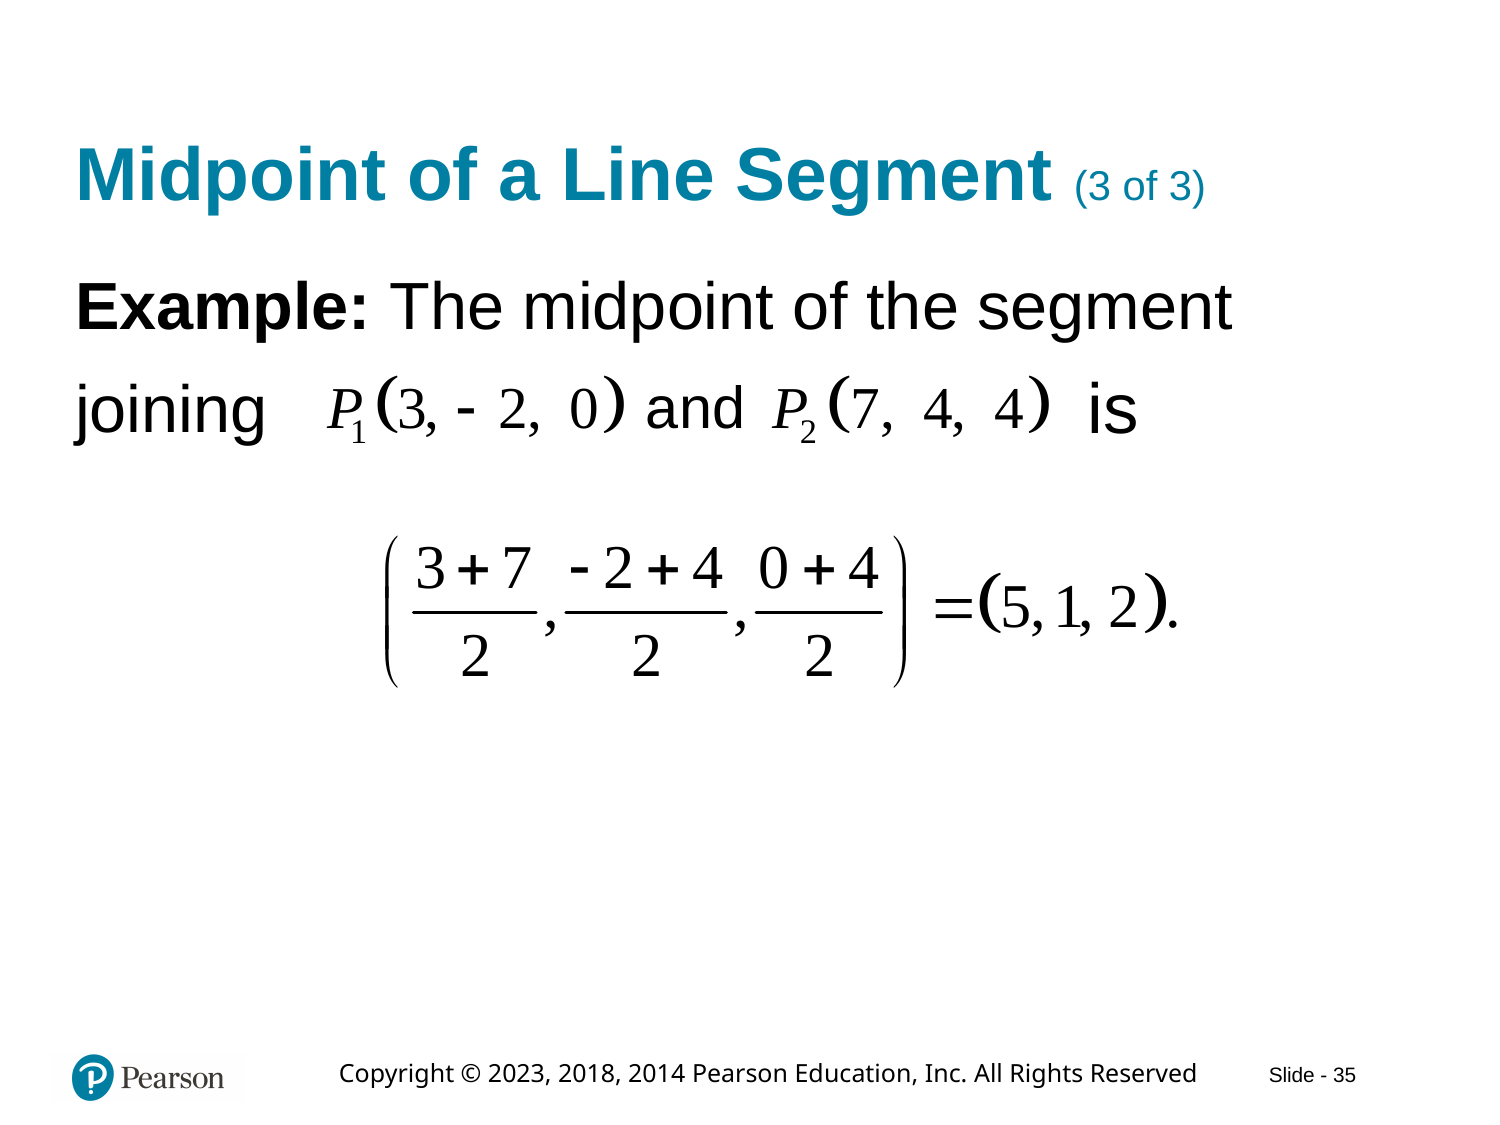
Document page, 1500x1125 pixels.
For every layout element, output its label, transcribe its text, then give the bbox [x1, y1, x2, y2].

list is [1087, 362, 1185, 463]
picture [51, 1053, 245, 1102]
list joining [75, 365, 300, 458]
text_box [315, 363, 1059, 464]
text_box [378, 529, 1182, 695]
list Example: The midpoint of the segment [75, 262, 1288, 350]
title Midpoint of a Line Segment (3 of 3) [75, 35, 1425, 216]
